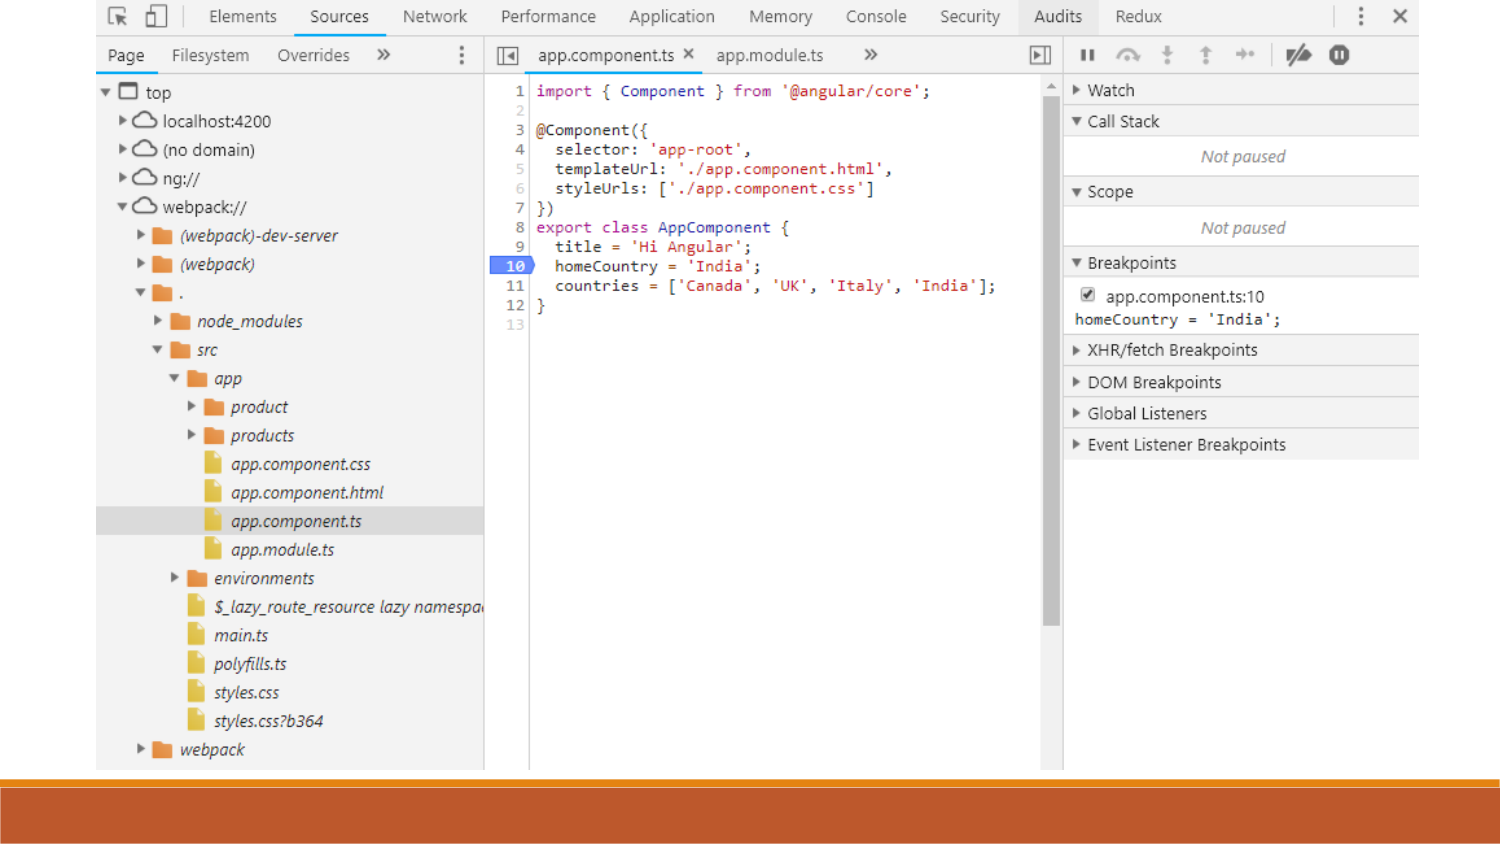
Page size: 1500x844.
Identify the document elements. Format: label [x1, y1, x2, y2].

picture [95, 0, 1419, 770]
